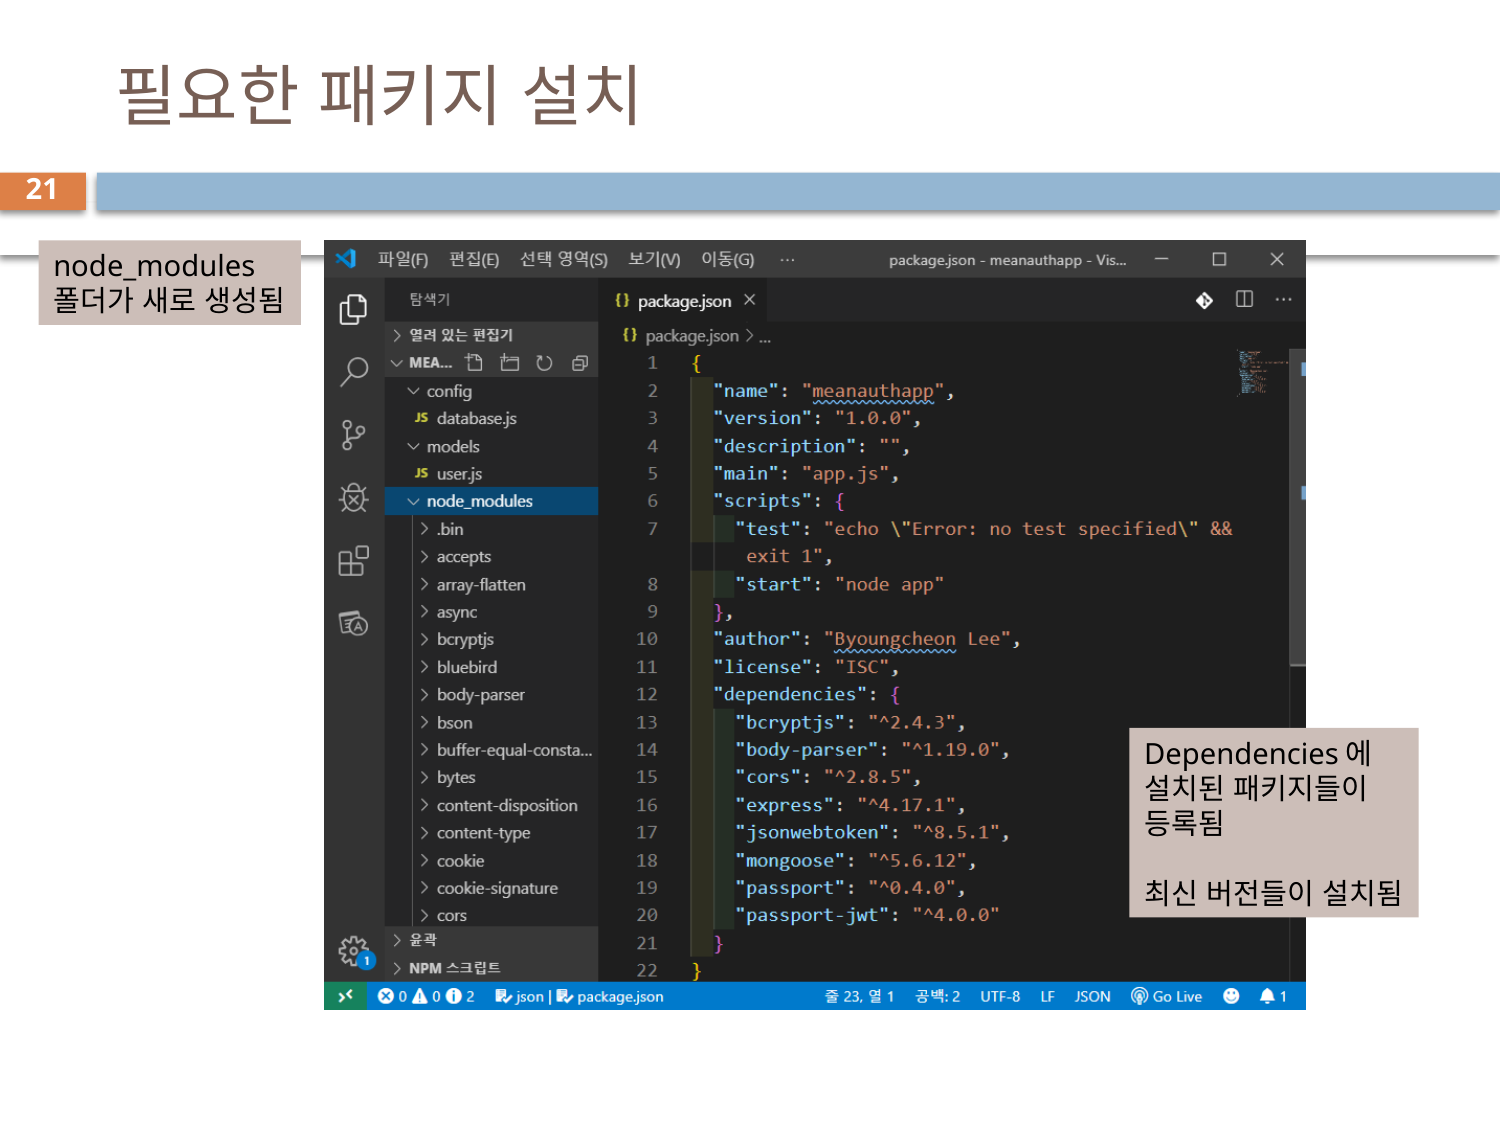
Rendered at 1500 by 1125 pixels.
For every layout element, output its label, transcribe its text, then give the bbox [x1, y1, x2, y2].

text_box Dependencies에 설치된 패키지들이 등록됨 최신 버전들이 설치됨 [1310, 727, 1419, 918]
picture [324, 240, 1306, 1011]
title 필요한 패키지 설치 [100, 37, 1438, 149]
text_box node_modules 폴더가 새로 생성됨 [38, 240, 301, 325]
slide_number 21 [0, 170, 87, 211]
